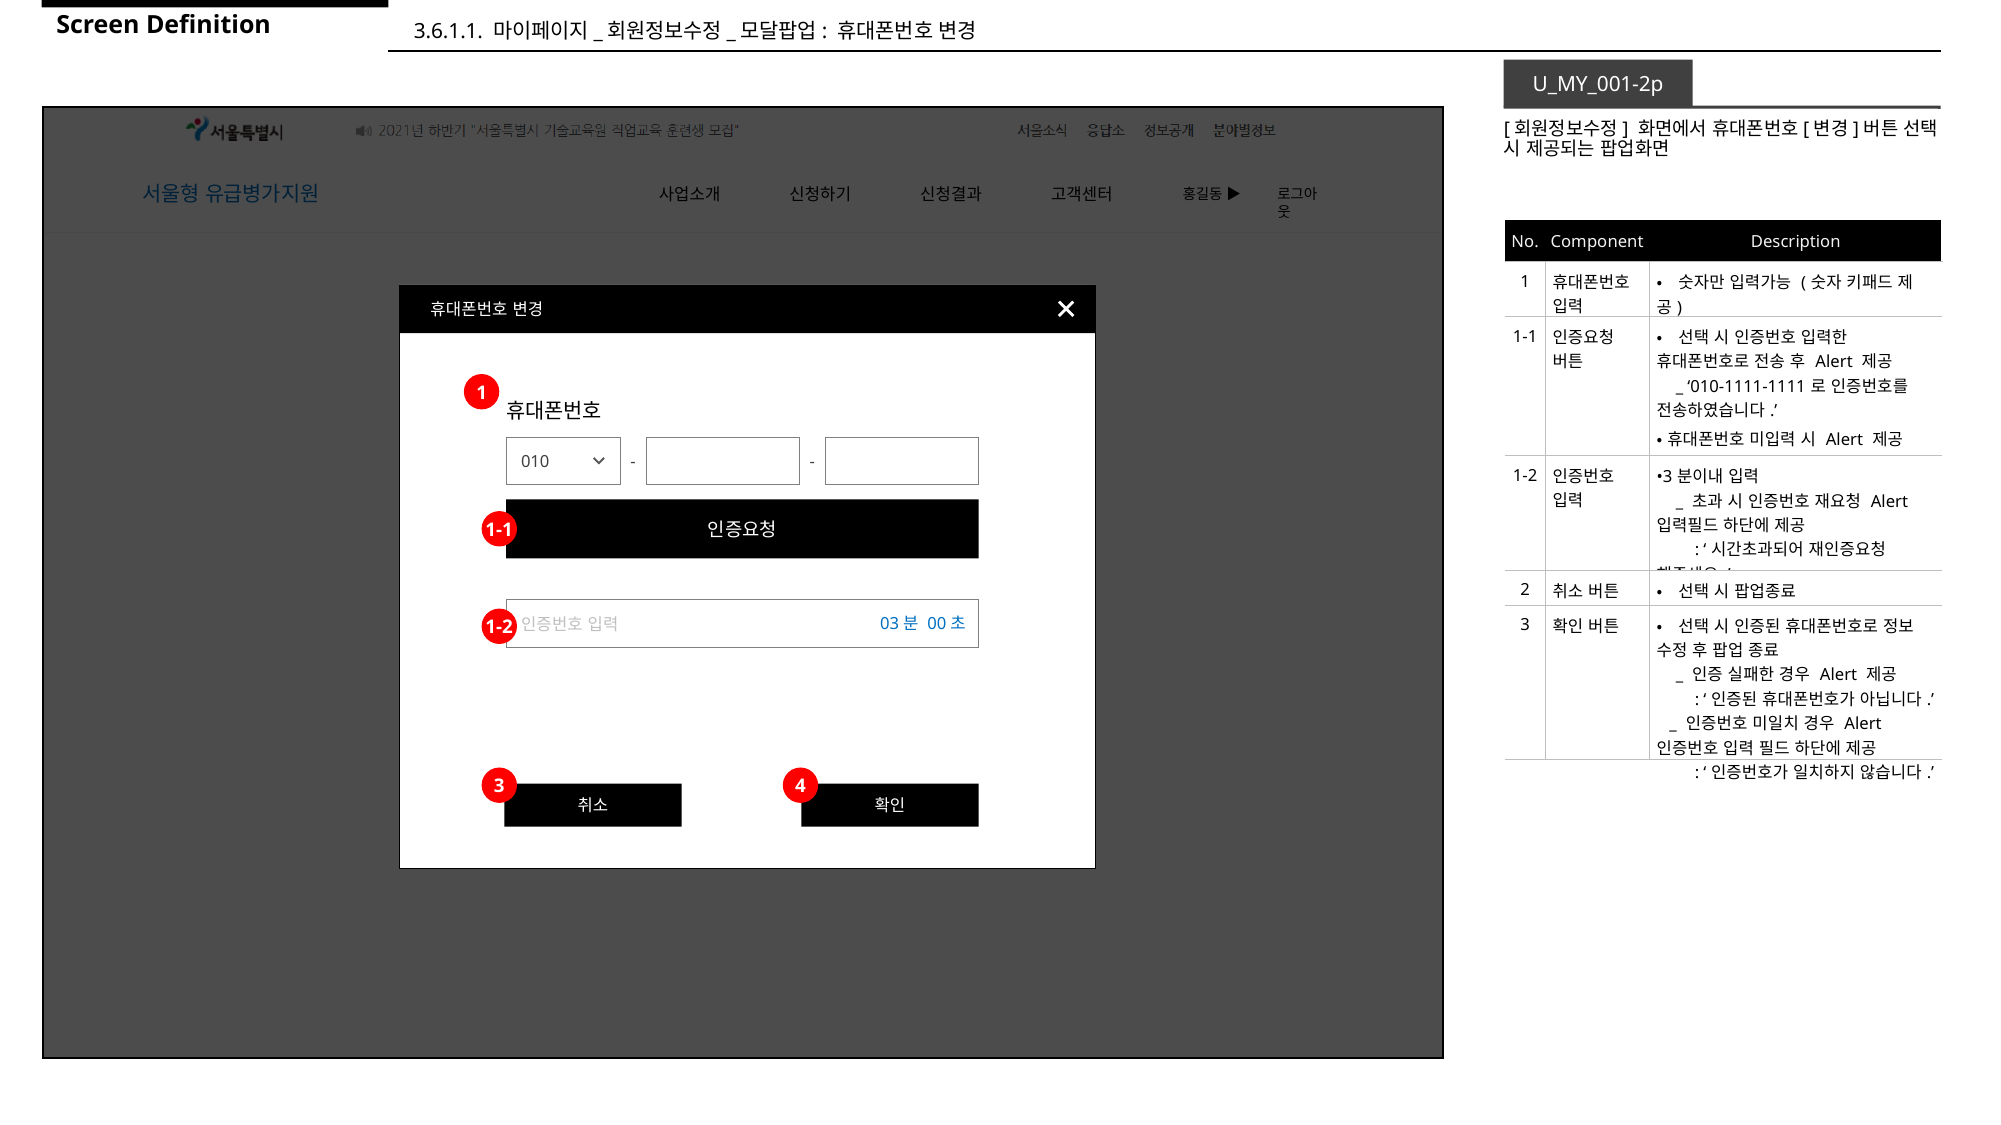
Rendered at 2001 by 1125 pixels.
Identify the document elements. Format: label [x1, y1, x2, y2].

table_cell [1505, 606, 1545, 759]
table_cell [1546, 456, 1649, 570]
table_cell [1650, 317, 1942, 455]
table_cell [1546, 571, 1649, 605]
list [1503, 107, 1941, 190]
table_cell [1650, 571, 1942, 605]
table_cell [1505, 456, 1545, 570]
table_cell [1505, 317, 1545, 455]
table_header [1546, 220, 1648, 261]
list [399, 12, 1444, 53]
table_cell [1505, 571, 1545, 605]
table_cell [1505, 262, 1545, 316]
table_cell [1650, 262, 1942, 316]
table_cell [1650, 606, 1942, 759]
text_box [1503, 59, 1694, 108]
list [41, 4, 389, 53]
table_header [1650, 220, 1941, 261]
table_cell [1650, 456, 1942, 570]
text_box [42, 106, 1444, 1059]
table_cell [1546, 606, 1649, 759]
table_cell [1546, 317, 1649, 455]
table_cell [1546, 262, 1649, 316]
table_header [1505, 220, 1544, 261]
